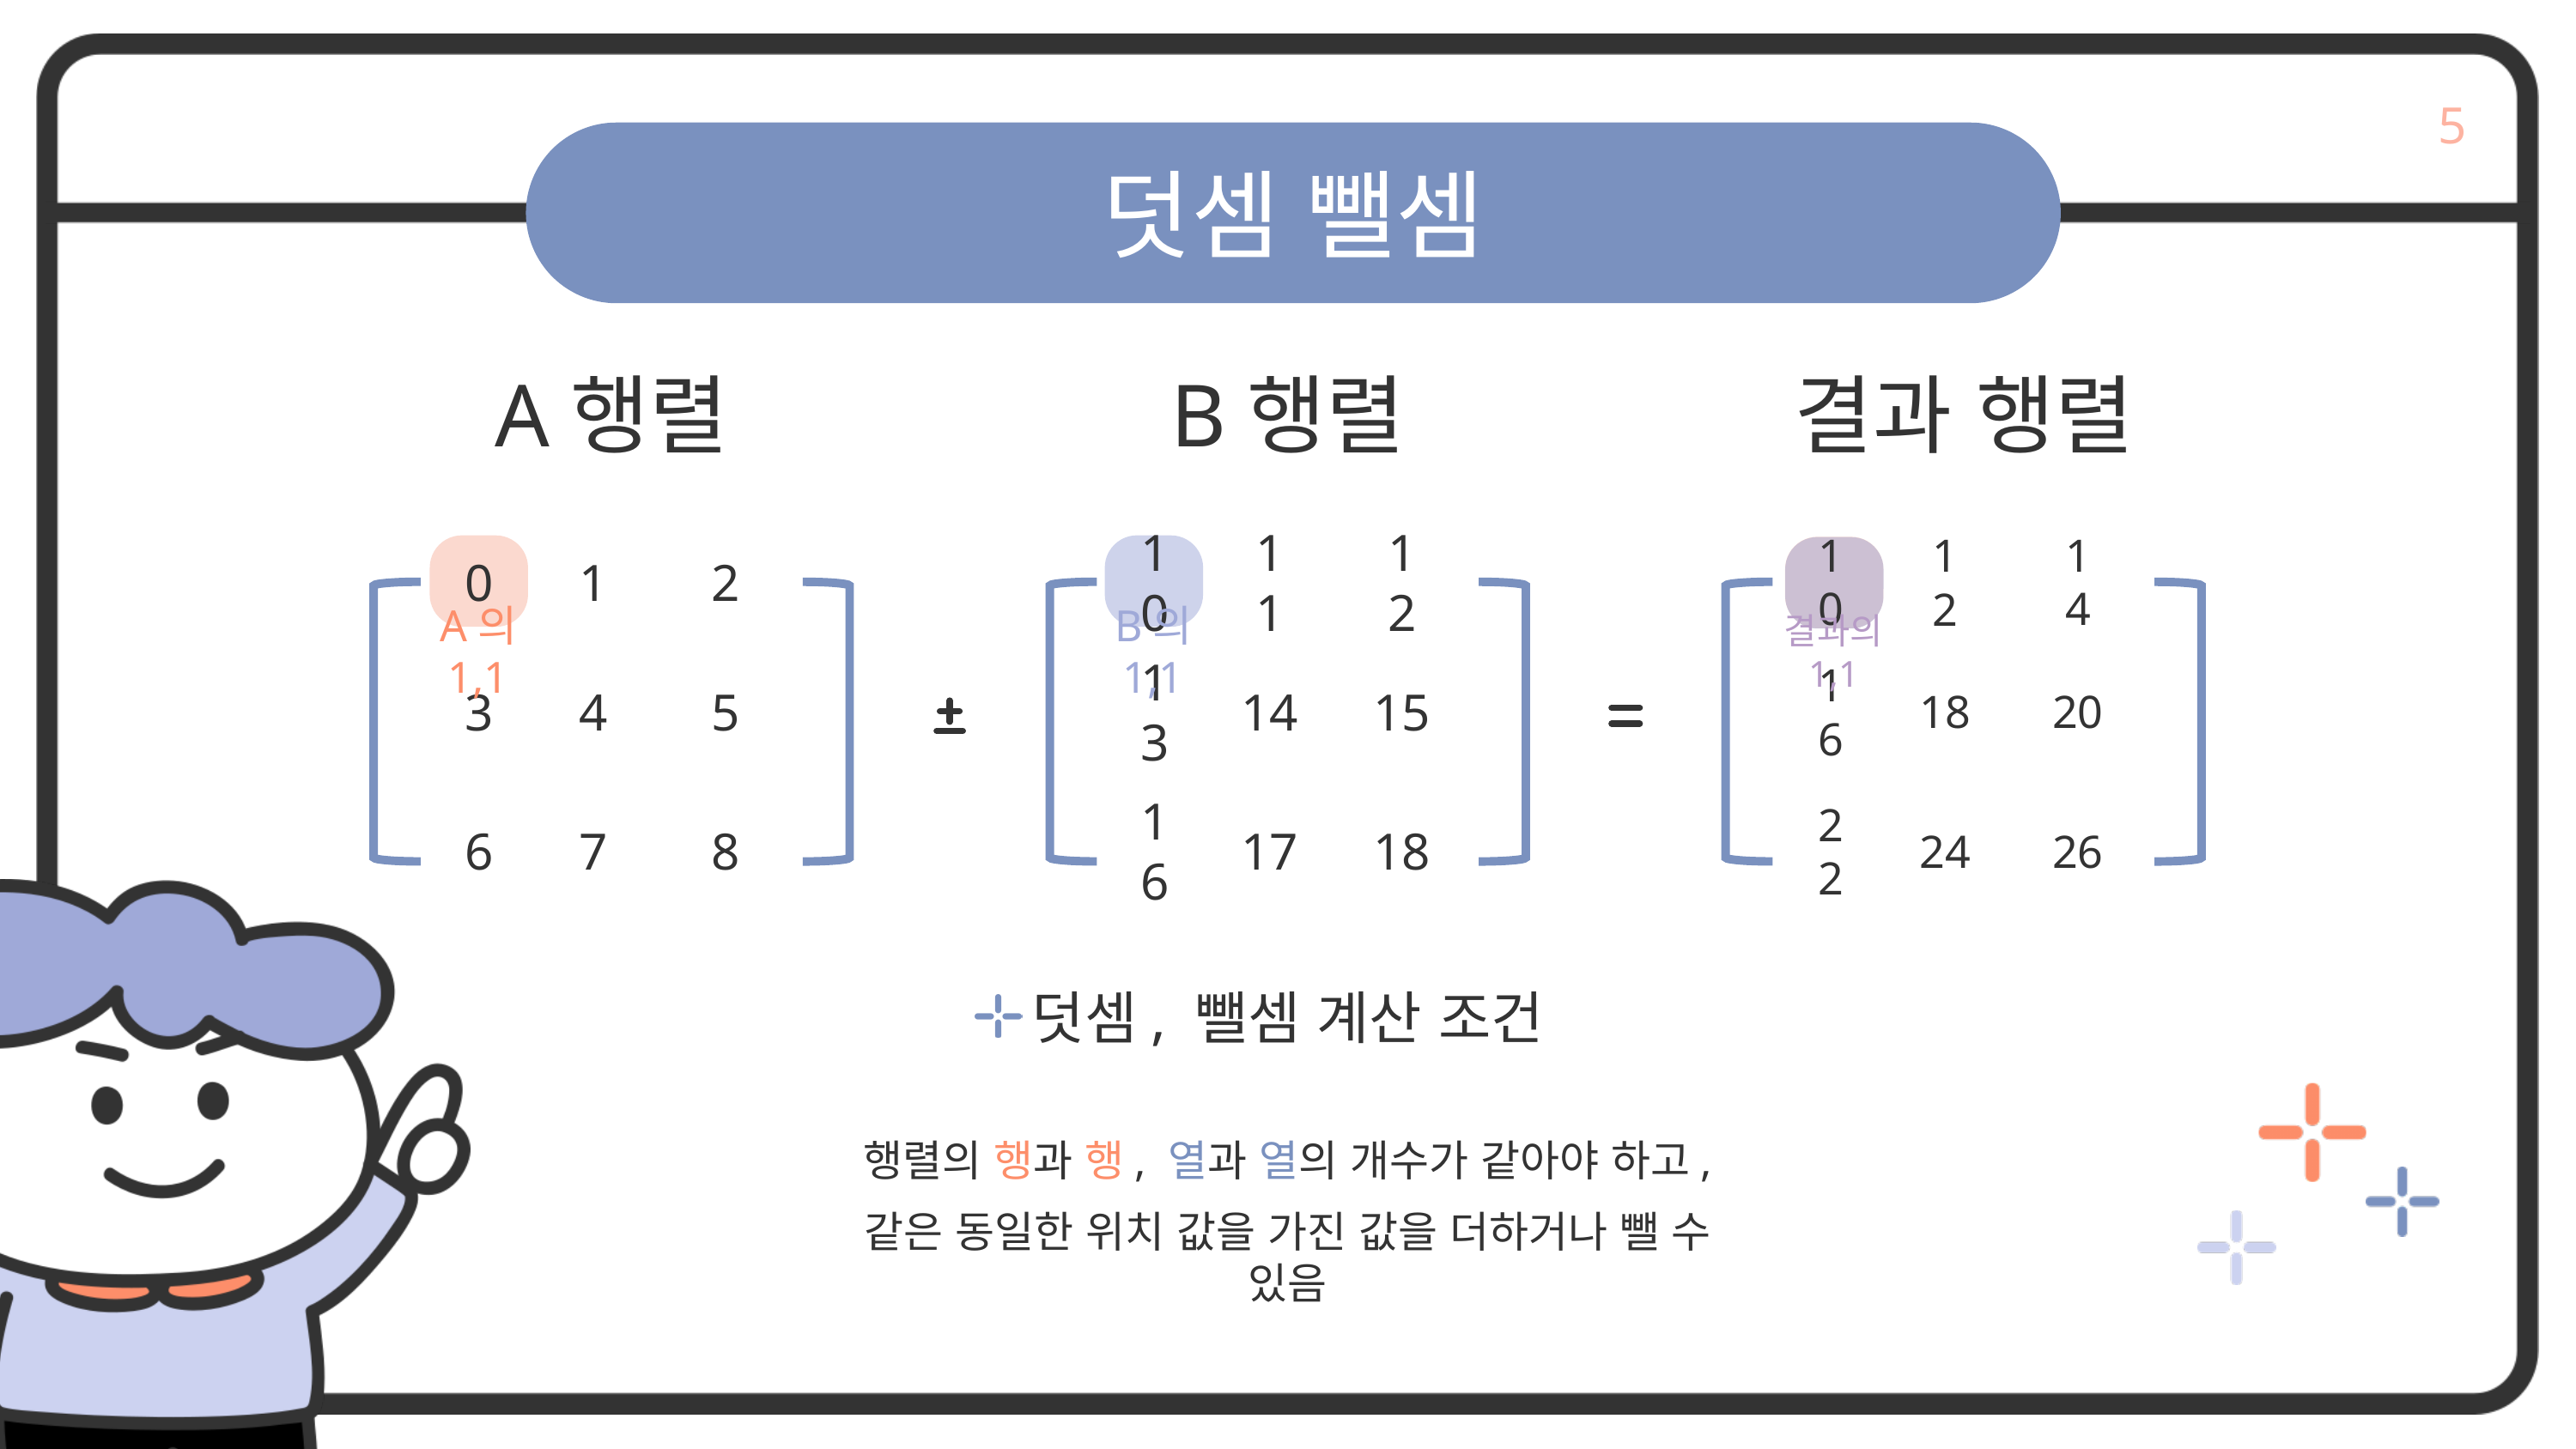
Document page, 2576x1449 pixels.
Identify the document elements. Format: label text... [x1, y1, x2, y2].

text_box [2197, 1210, 2276, 1285]
text_box 행렬의 행과 행, 열과 열의 개수가 같아야 하고, [809, 1113, 1767, 1206]
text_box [1611, 707, 1640, 724]
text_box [1725, 535, 2202, 896]
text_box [0, 879, 471, 1449]
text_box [936, 700, 963, 731]
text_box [46, 173, 2530, 252]
text_box 덧셈, 뺄셈 계산 조건 [998, 970, 1578, 1063]
text_box A행렬 [374, 333, 850, 491]
picture [36, 33, 2539, 1415]
text_box 덧셈 뺄셈 [533, 252, 2053, 305]
slide_number 5 [1899, 88, 2480, 167]
text_box B행렬 [1049, 333, 1526, 491]
text_box 결과 행렬 [1717, 333, 2212, 491]
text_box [975, 994, 1023, 1038]
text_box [2366, 1167, 2439, 1237]
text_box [374, 535, 850, 896]
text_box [2258, 1082, 2366, 1182]
text_box 같은 동일한 위치 값을 가진 값을 더하거나 뺄 수 있음 [809, 1210, 1767, 1302]
text_box 덧셈 뺄셈 [533, 121, 2053, 173]
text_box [1049, 535, 1526, 896]
